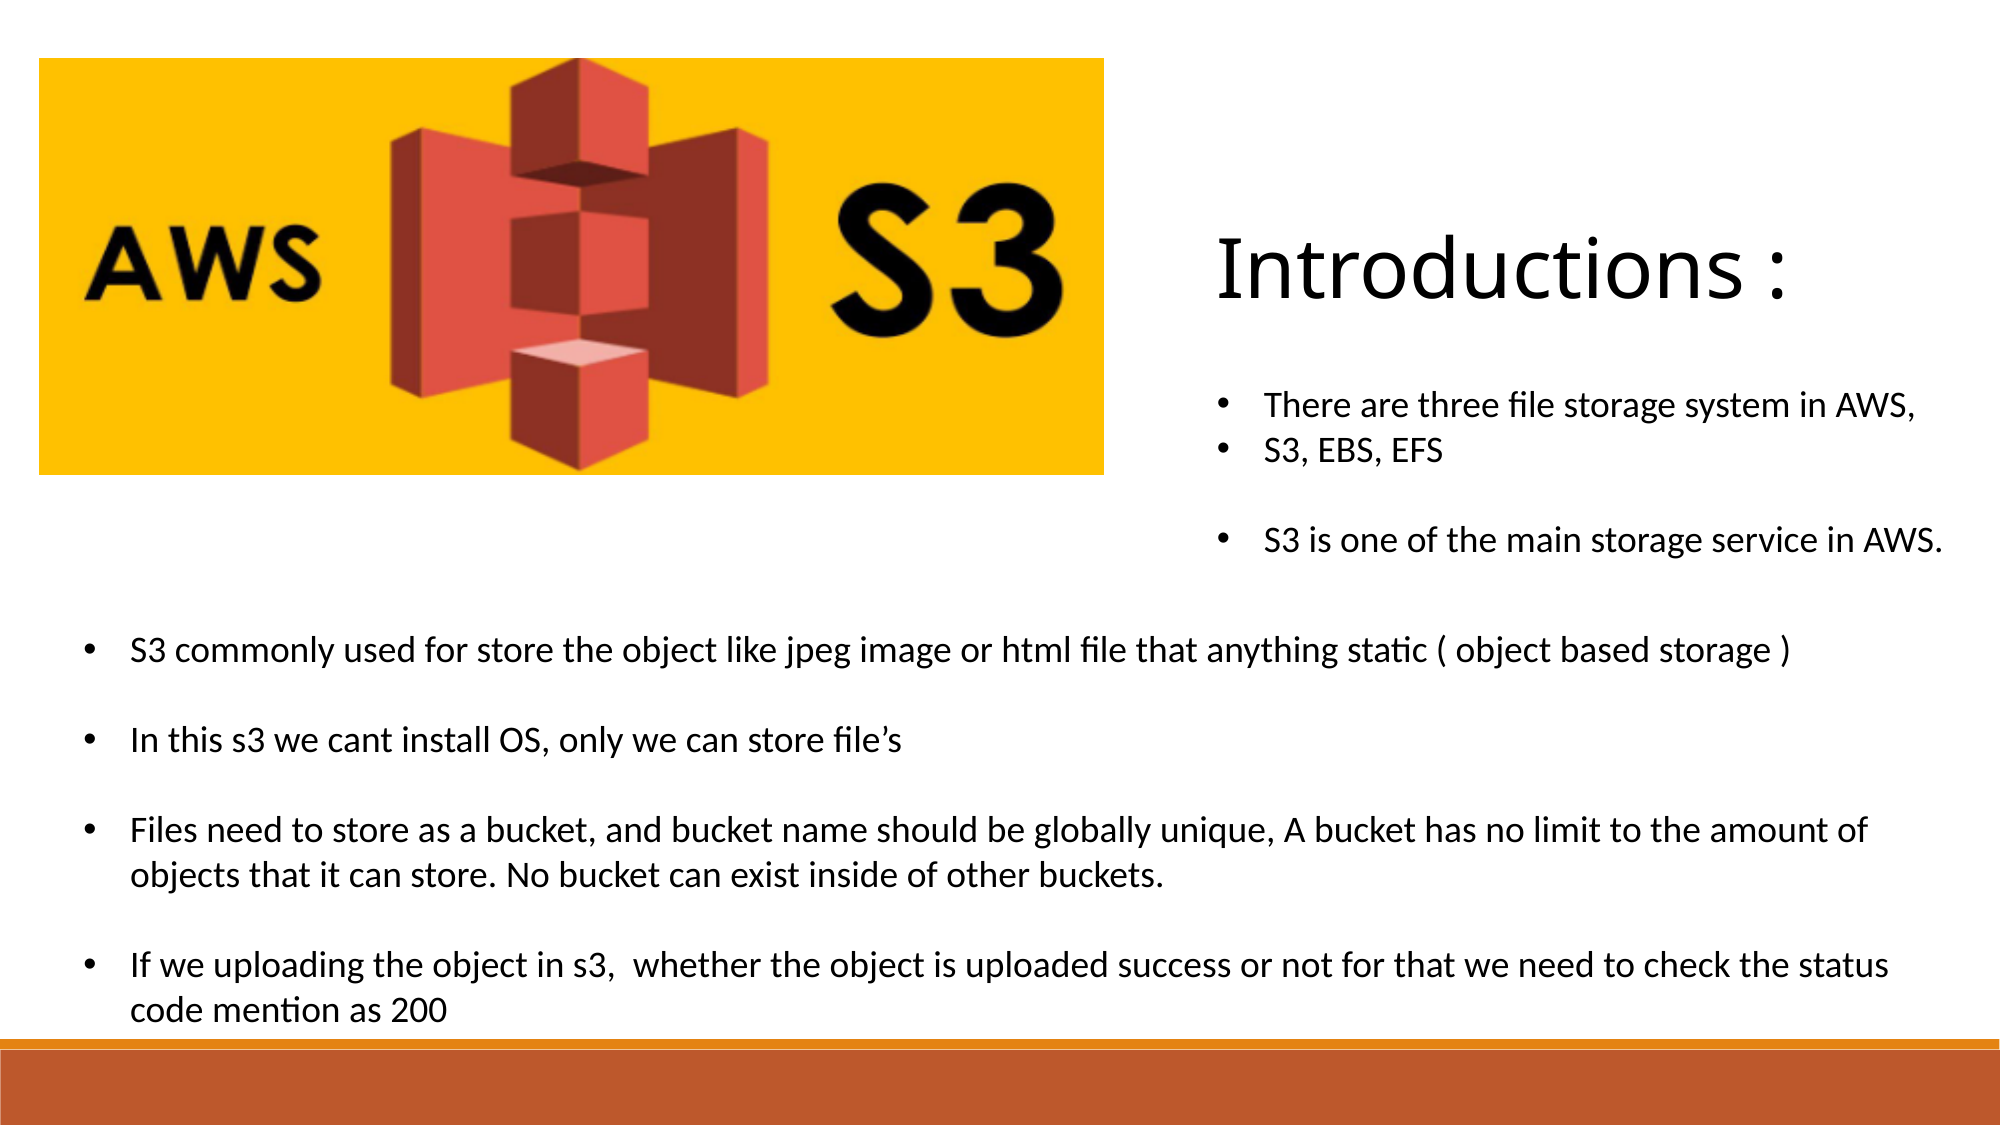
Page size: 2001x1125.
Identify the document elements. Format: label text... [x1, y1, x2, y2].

text_box There are three file storage system in AWS, S3, EBS, EFS S3 is one of the main storage service in AWS. [1202, 372, 2000, 568]
text_box S3 commonly used for store the object like jpeg image or html file that anything static ( object based storage ) In this s3 we cant install OS, only we can store file’s Files need to store as a bucket, and bucket name should be globally unique, A bucket has no limit to the amount of objects that it can store. No bucket can exist inside of other buckets. If we uploading the object in s3, whether the object is uploaded success or not for that we need to check the status code mention as 200 [68, 618, 1912, 1083]
picture [39, 58, 1104, 475]
text_box Introductions : [1202, 208, 1987, 323]
